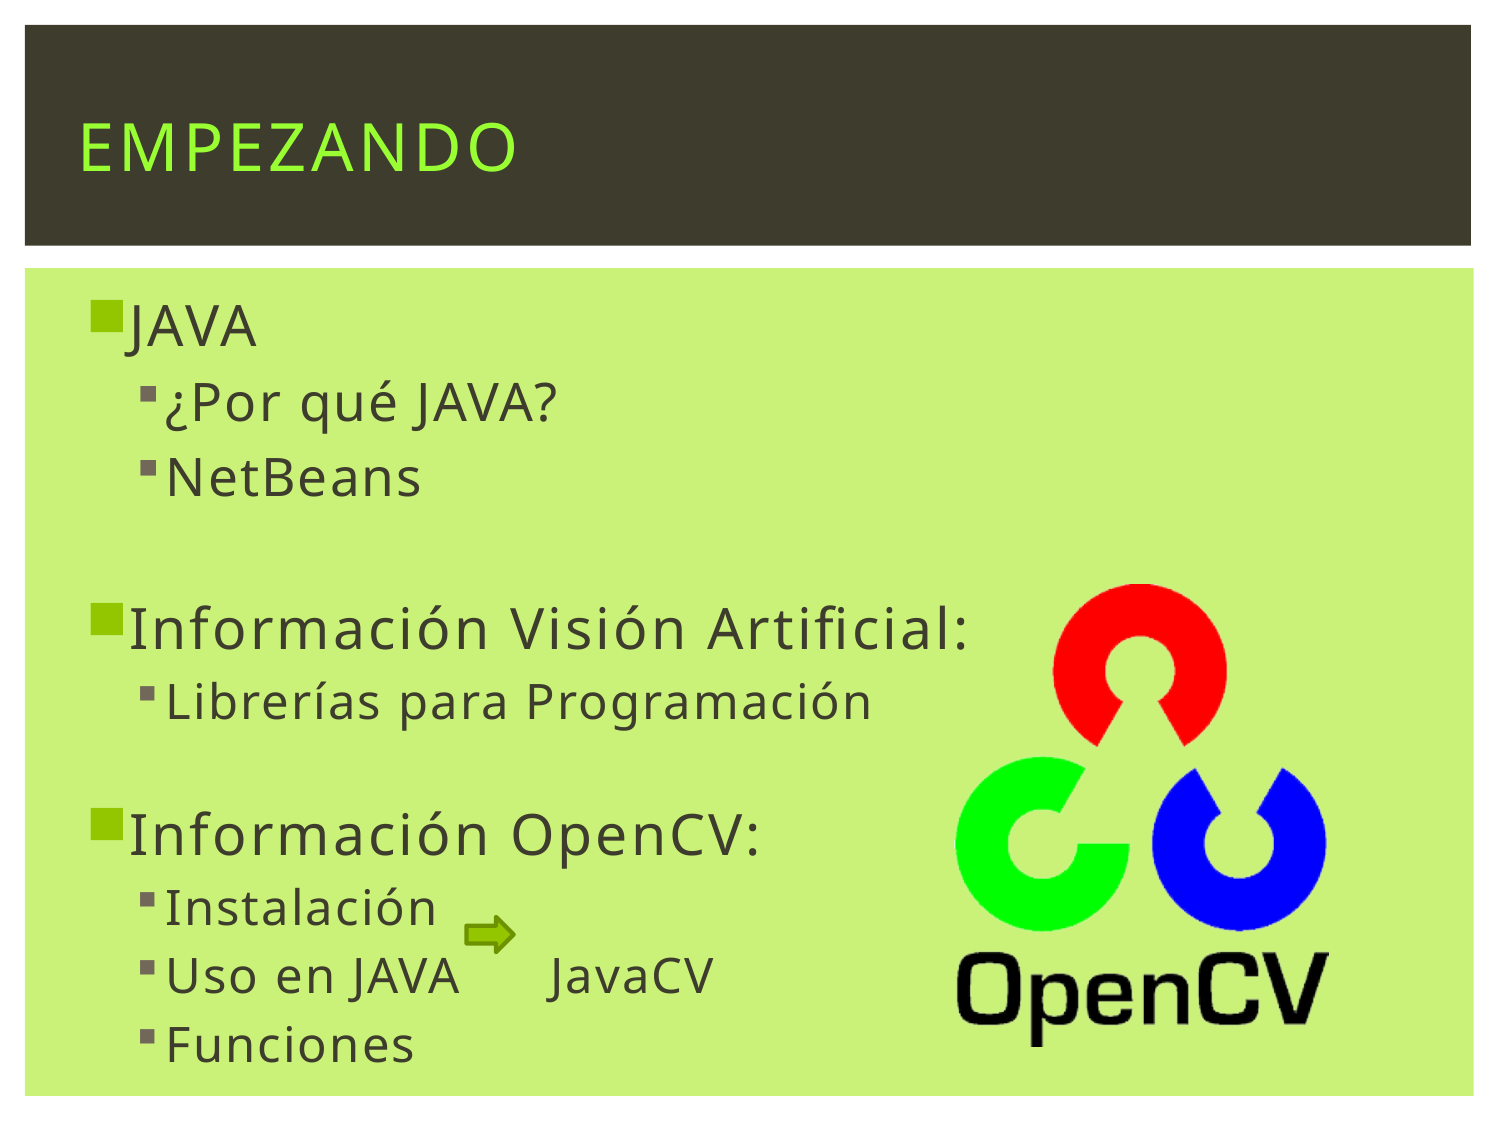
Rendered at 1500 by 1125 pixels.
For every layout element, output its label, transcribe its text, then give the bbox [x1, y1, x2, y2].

text_box [464, 914, 516, 955]
picture [954, 584, 1329, 1048]
list JAVA ¿Por qué JAVA? NetBeans Información Visión Artificial: Librerías para Programación Información OpenCV: Instalación Uso en JAVA JavaCV Funciones [62, 281, 1442, 1083]
title empezando [62, 58, 1438, 232]
